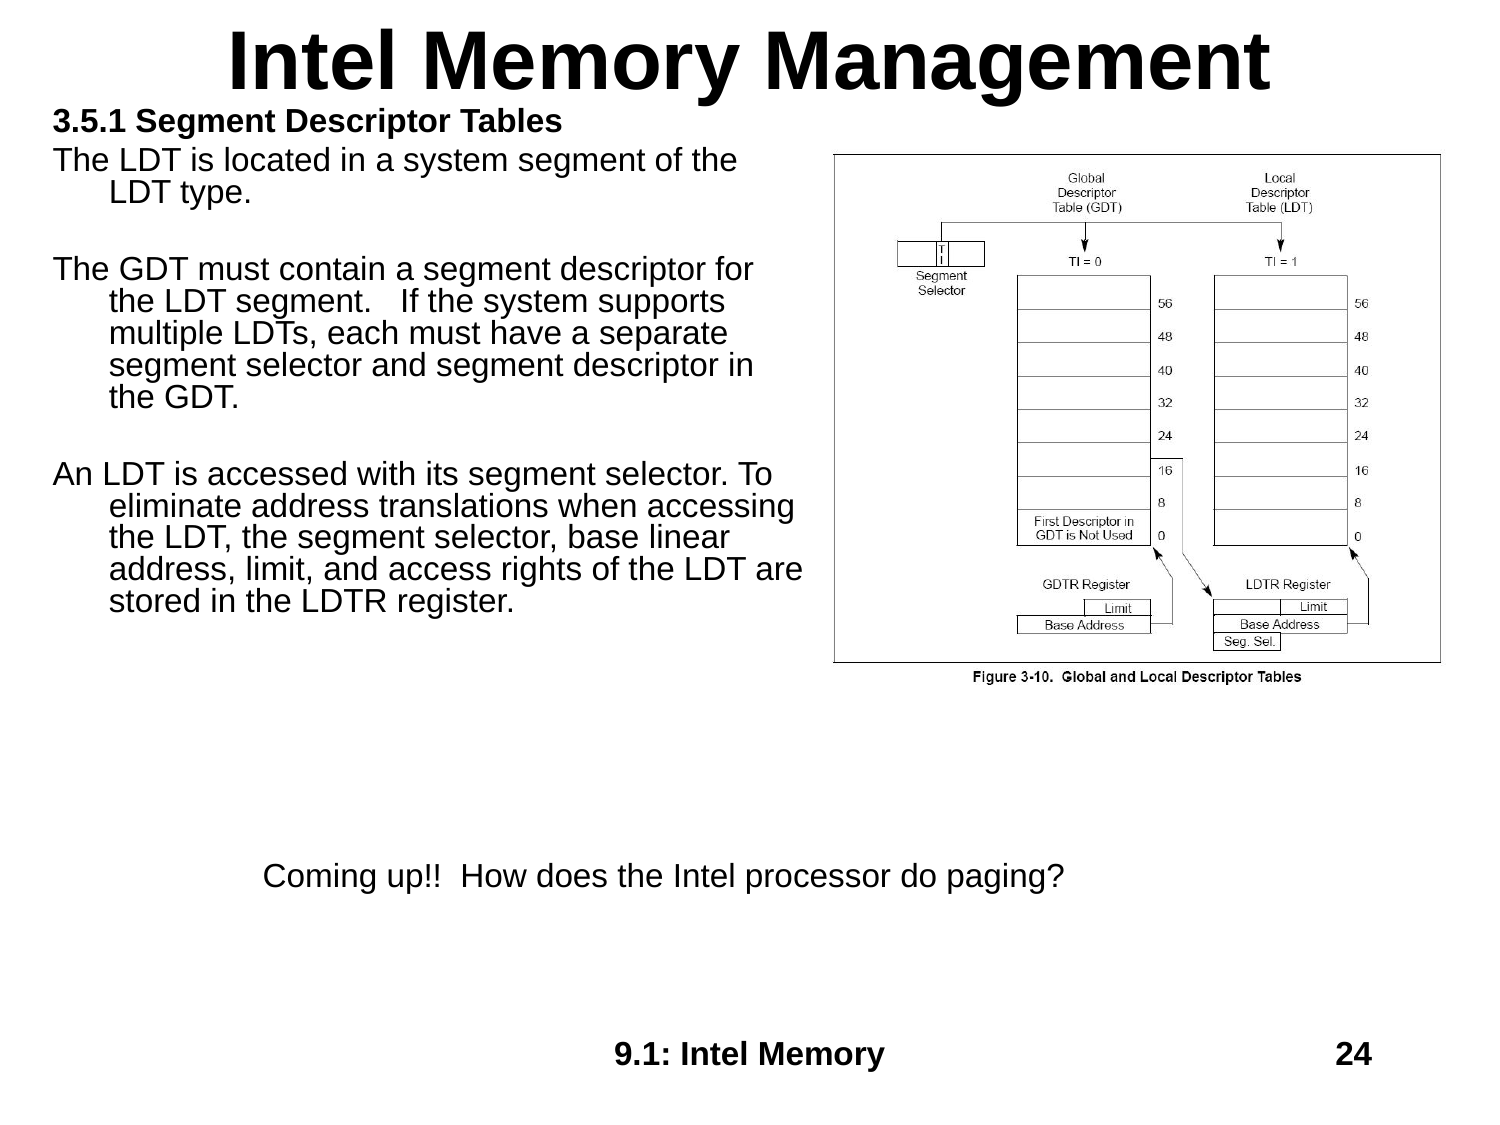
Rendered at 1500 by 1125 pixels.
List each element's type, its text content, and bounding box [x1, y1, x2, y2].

slide_number 24 [1074, 1025, 1388, 1100]
footer 9.1: Intel Memory [512, 1025, 988, 1100]
text_box Coming up!! How does the Intel processor do paging? [247, 847, 1081, 902]
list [824, 149, 1450, 690]
title Intel Memory Management [112, 0, 1388, 113]
list 3.5.1 Segment Descriptor Tables The LDT is located in a system segment of the LDT type. The GDT must contain a segment descriptor for the LDT segment. If the system supports multiple LDTs, each must have a separate segment selector and segment descriptor in the GDT. An LDT is accessed with its segment selector. To eliminate address translations when accessing the LDT, the segment selector, base linear address, limit, and access rights of the LDT are stored in the LDTR register. [37, 99, 825, 938]
